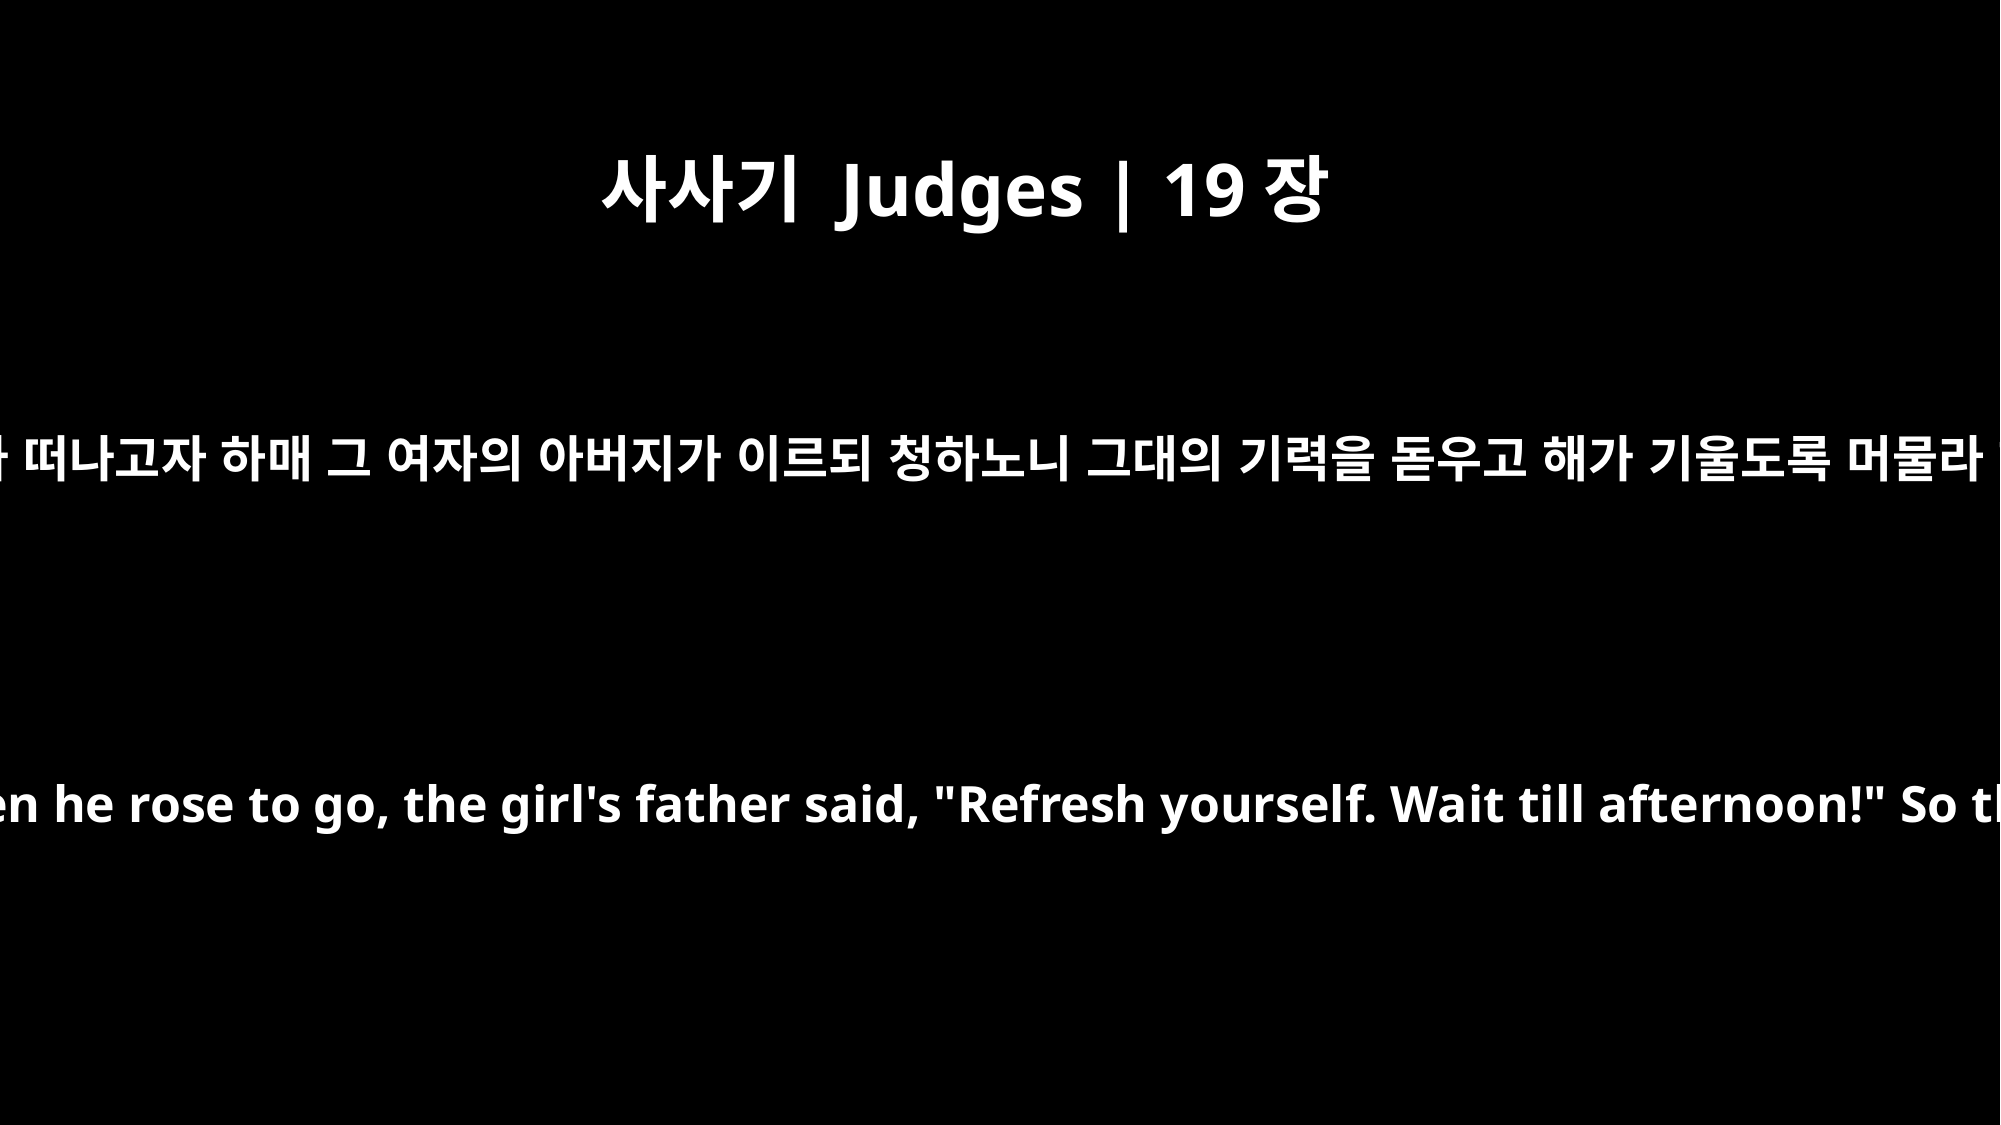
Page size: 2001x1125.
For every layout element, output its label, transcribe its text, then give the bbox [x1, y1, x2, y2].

text_box On the morning of the fifth day, when he rose to go, the girl's father said, "Refresh yourself. Wait till afternoon!" So the two of them ate together. [0, 764, 2000, 840]
text_box 8 다섯째 날 아침에 일찍이 일어나 떠나고자 하매 그 여자의 아버지가 이르되 청하노니 그대의 기력을 돋우고 해가 기울도록 머물라 하므로 두 사람이 함께 먹고 [0, 359, 2000, 495]
text_box 사사기 Judges | 19장 [585, 136, 1347, 239]
